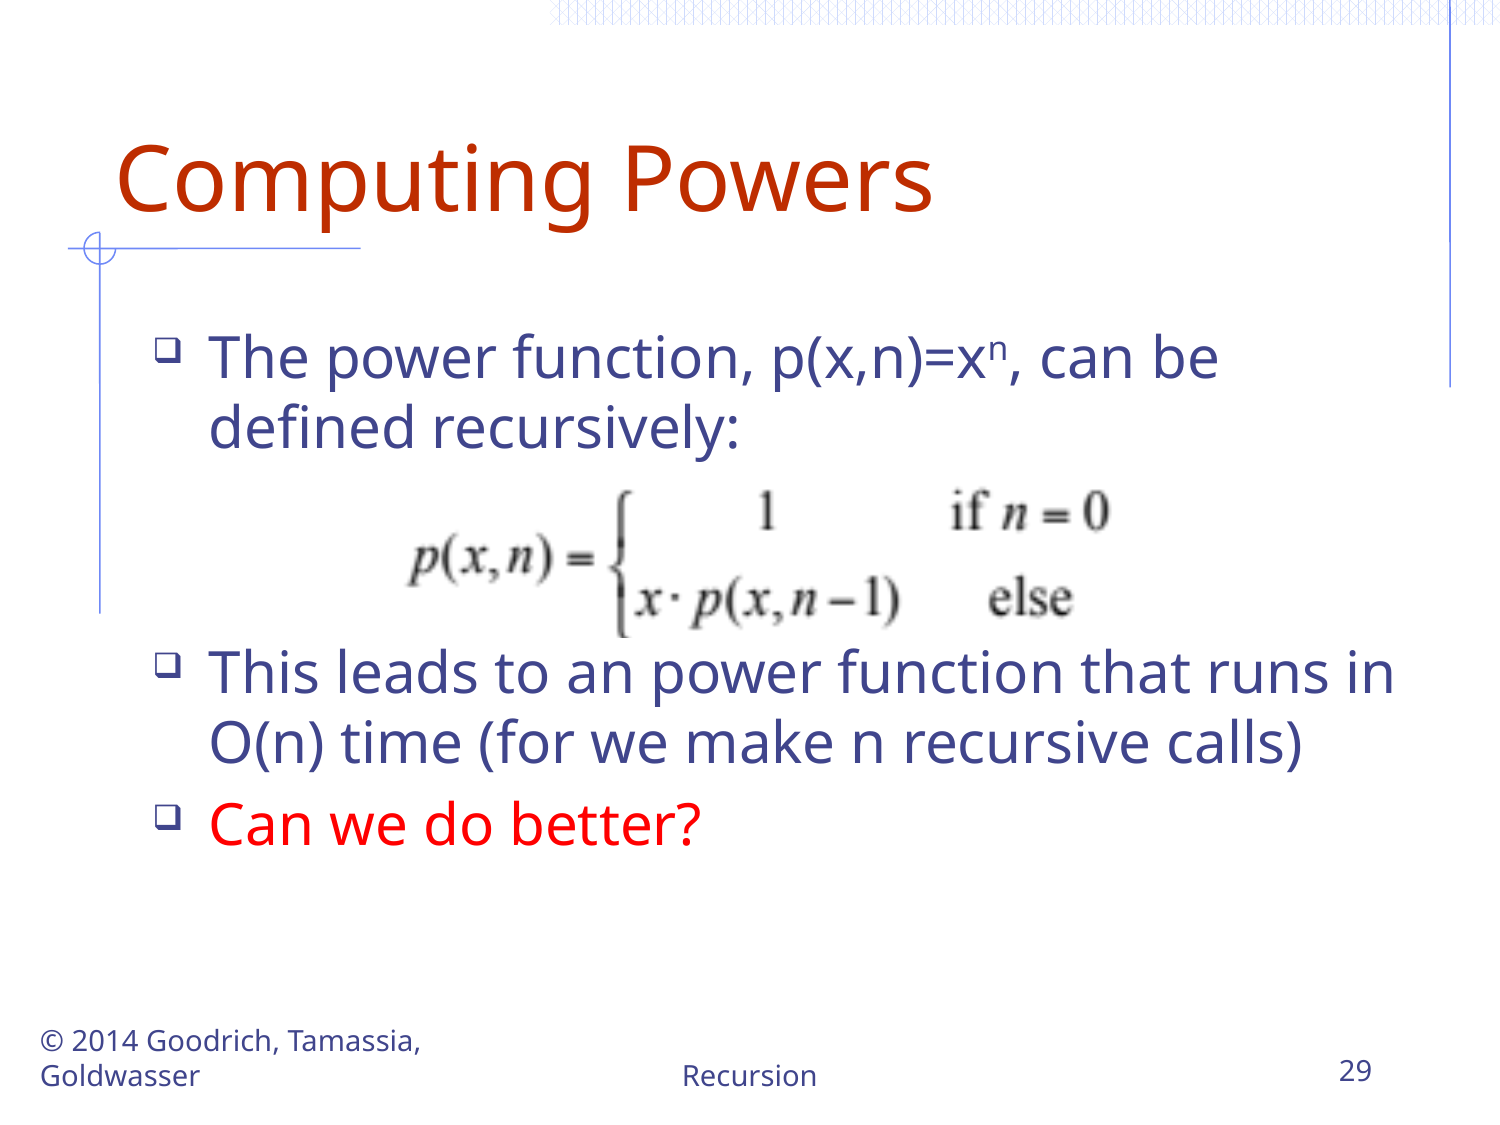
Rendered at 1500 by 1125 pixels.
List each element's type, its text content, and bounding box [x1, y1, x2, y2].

list The power function, p(x,n)=xn, can be defined recursively: This leads to an power function that runs in O(n) time (for we make n recursive calls) Can we do better? [137, 312, 1413, 988]
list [399, 474, 1113, 638]
slide_number 29 [1074, 1024, 1388, 1101]
footer Recursion [588, 1024, 988, 1101]
title Computing Powers [99, 50, 1375, 238]
slide_number © 2014 Goodrich, Tamassia, Goldwasser [24, 1024, 588, 1101]
